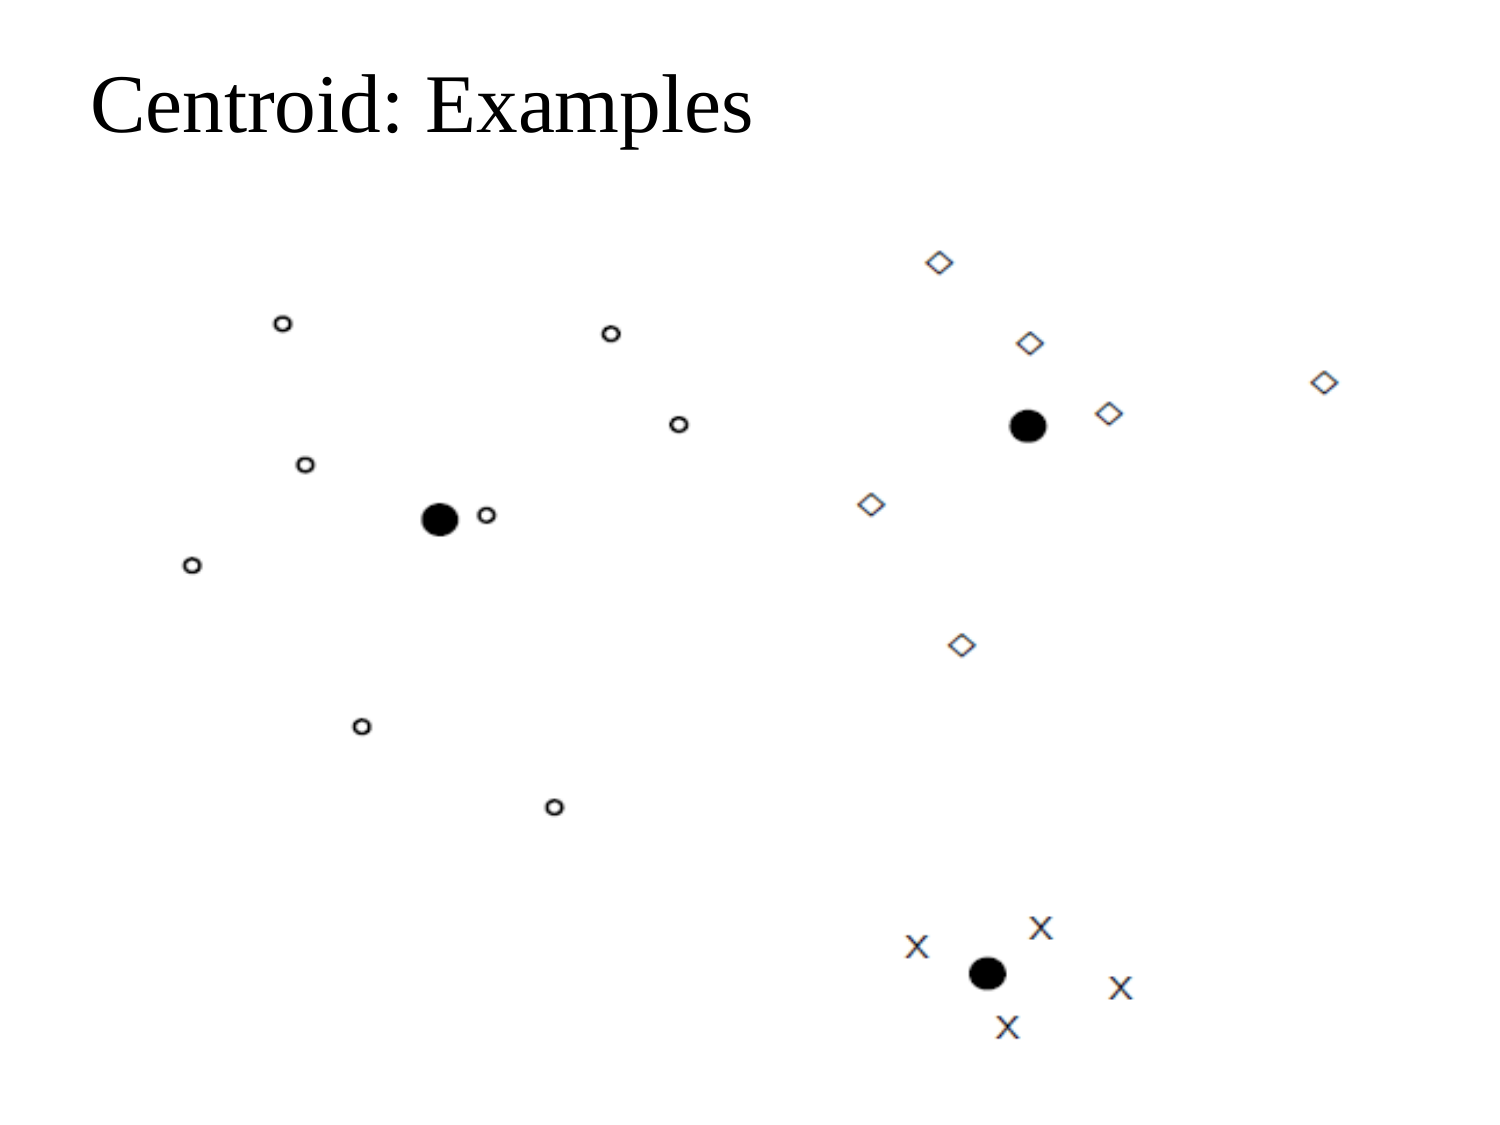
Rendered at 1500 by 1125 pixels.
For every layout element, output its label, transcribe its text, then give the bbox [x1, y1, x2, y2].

title Centroid: Examples [74, 44, 1426, 153]
picture [152, 210, 1360, 1055]
